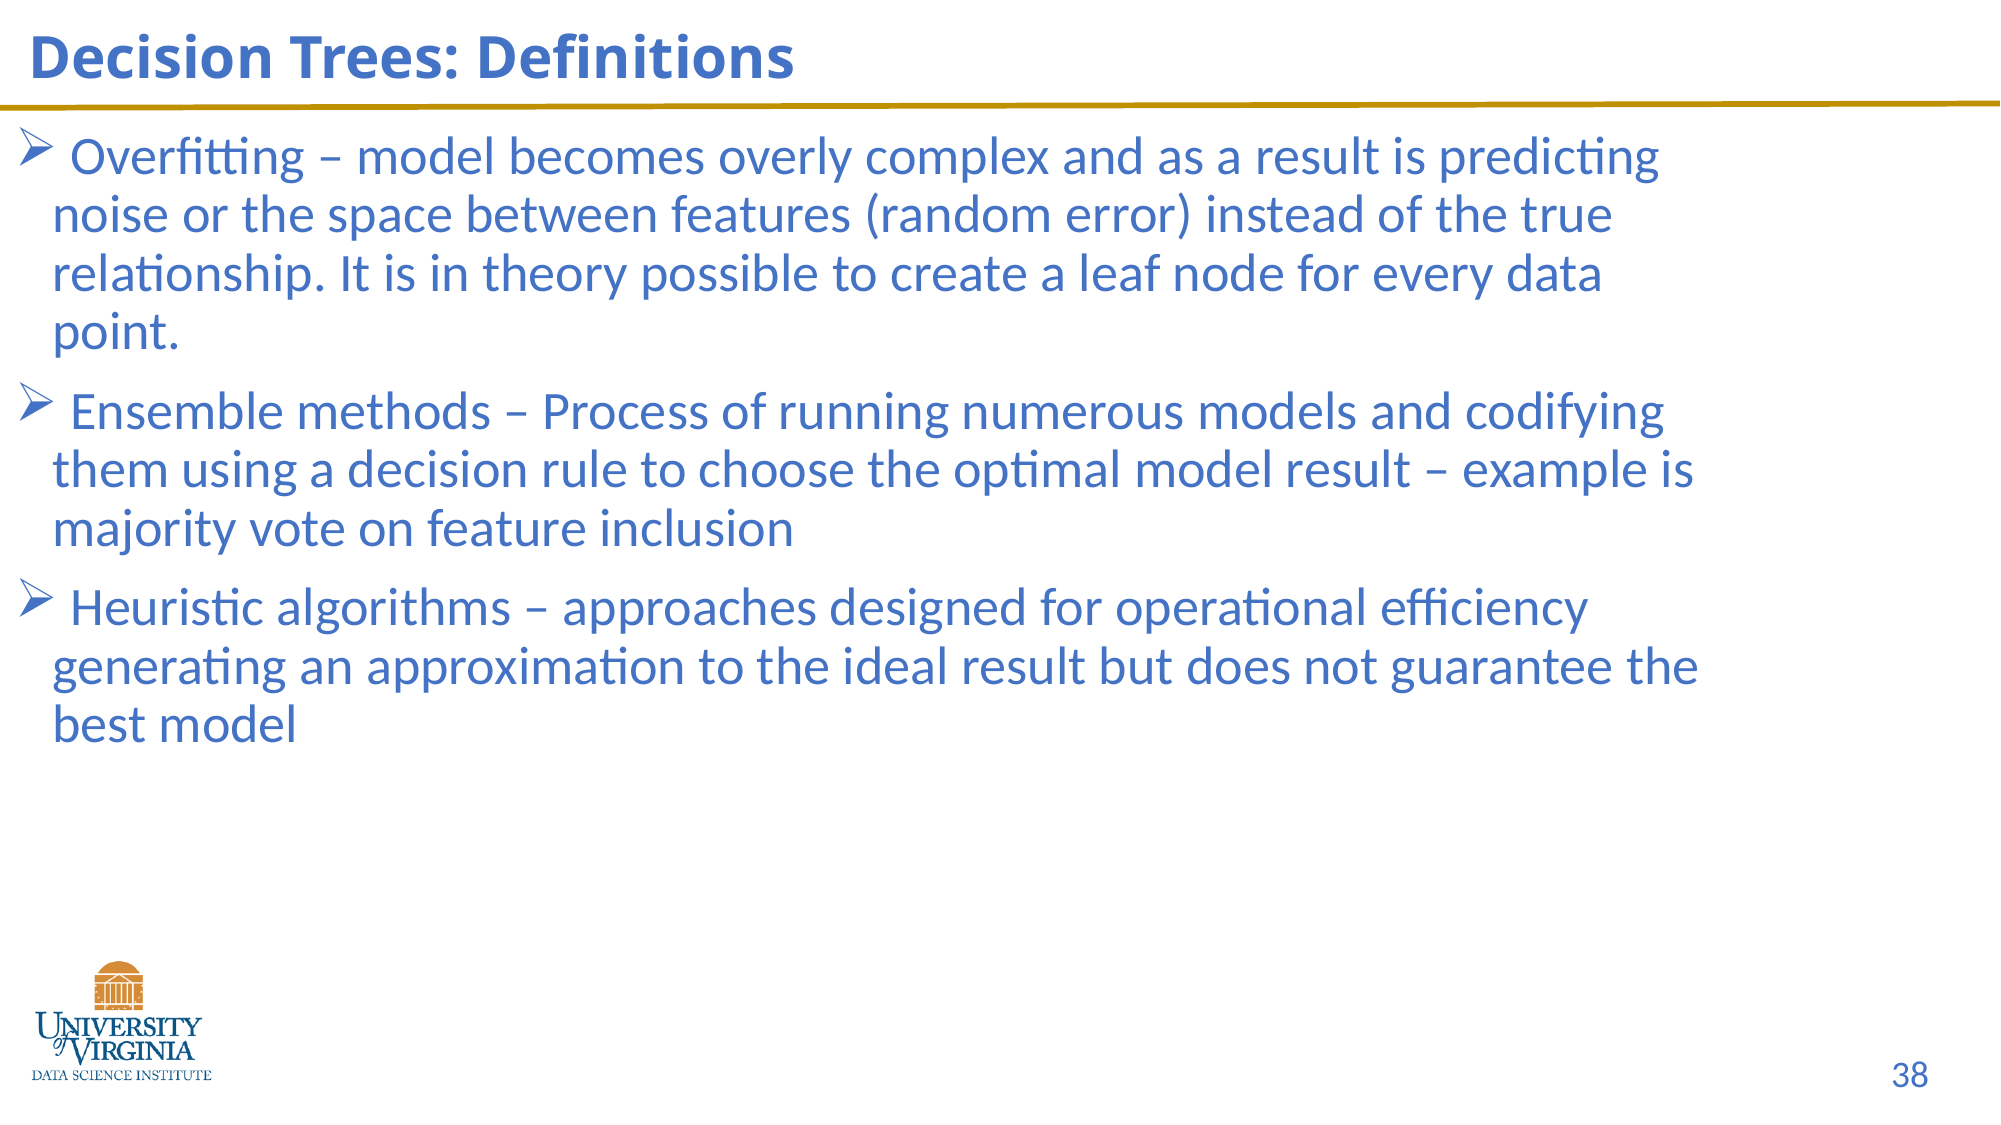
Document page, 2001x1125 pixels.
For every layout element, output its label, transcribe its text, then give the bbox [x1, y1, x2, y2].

title Decision Trees: Definitions [13, 0, 1739, 120]
slide_number 38 [1493, 1042, 1944, 1103]
list Overfitting – model becomes overly complex and as a result is predicting noise or the space between features (random error) instead of the true relationship. It is in theory possible to create a leaf node for every data point. Ensemble methods – Process of running numerous models and codifying them using a decision rule to choose the optimal model result – example is majority vote on feature inclusion Heuristic algorithms – approaches designed for operational efficiency generating an approximation to the ideal result but does not guarantee the best model [0, 120, 1725, 943]
picture [28, 943, 214, 1122]
